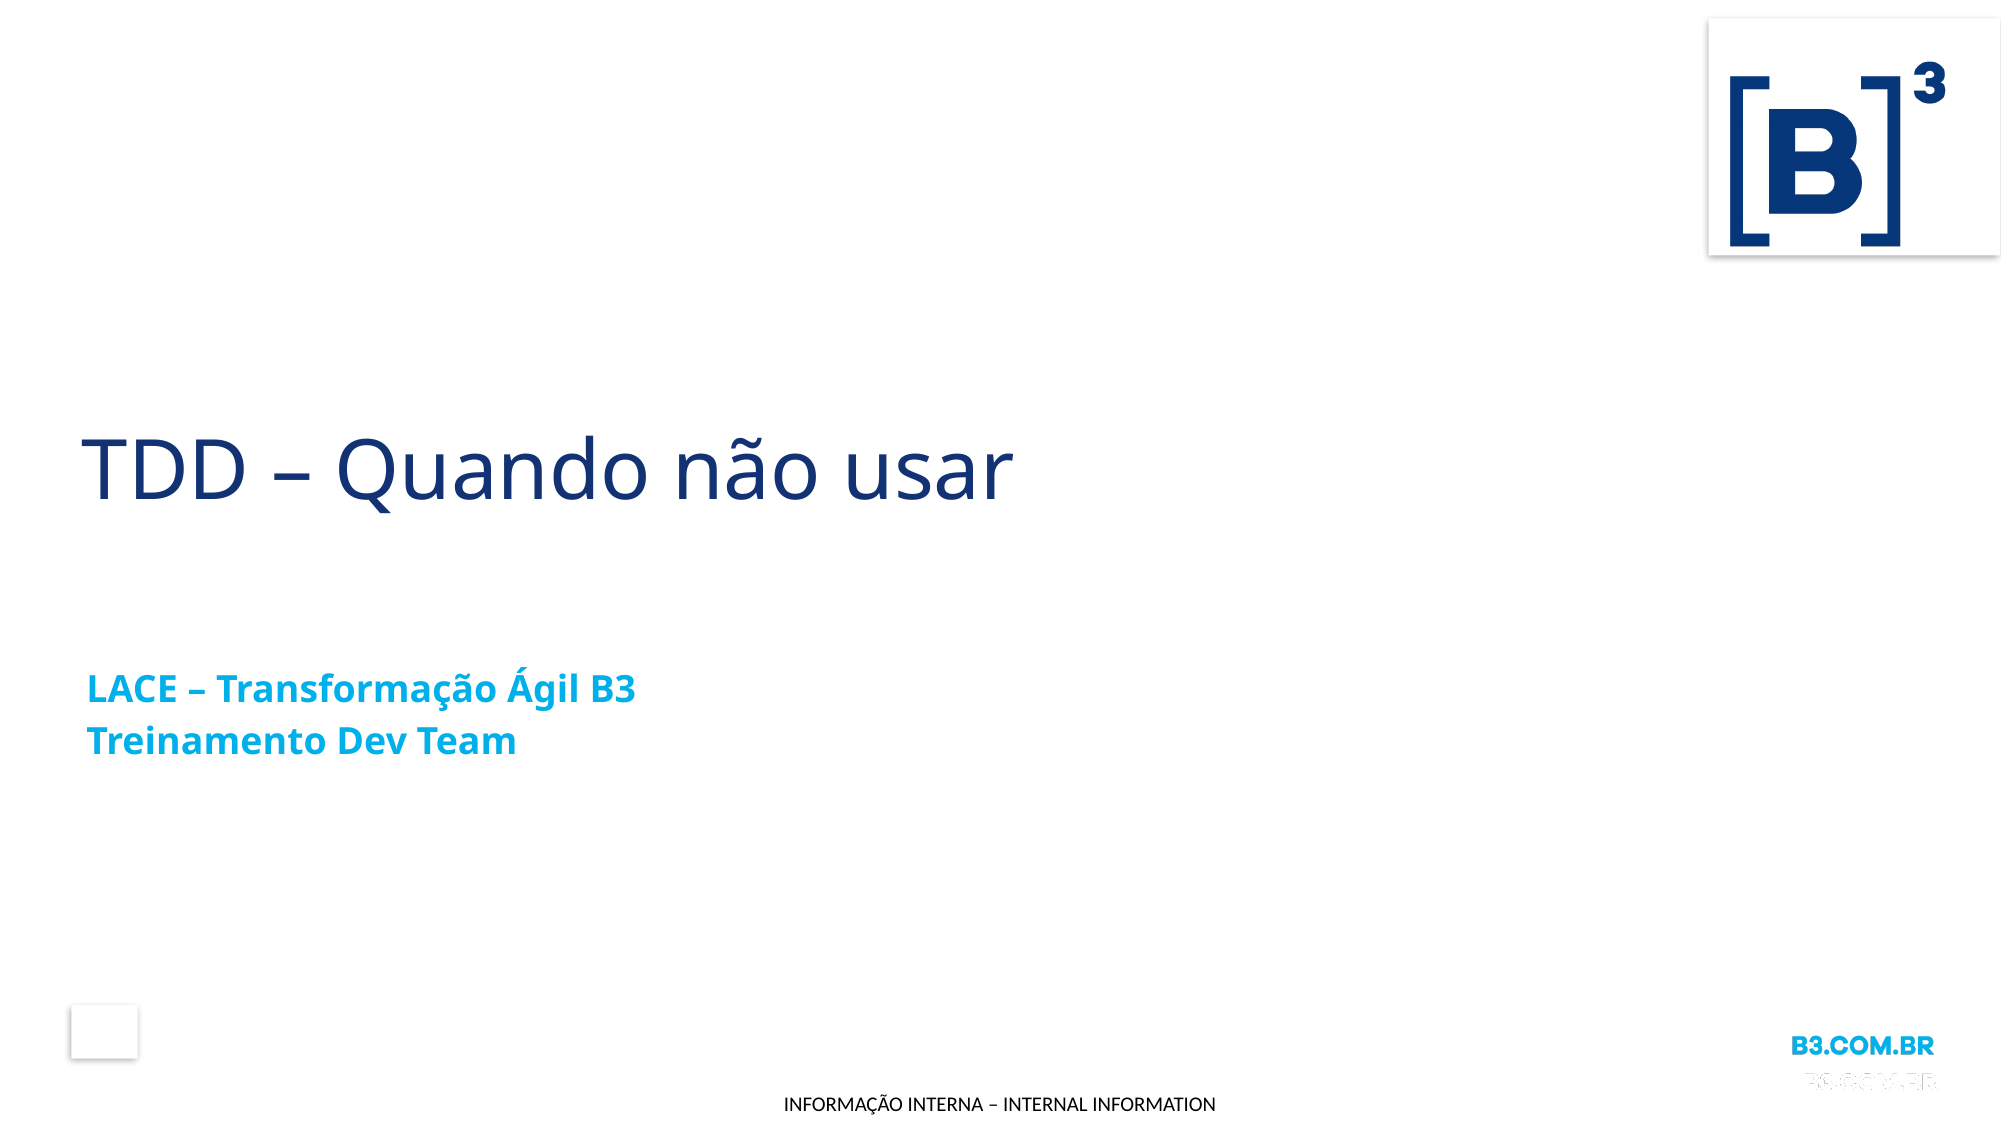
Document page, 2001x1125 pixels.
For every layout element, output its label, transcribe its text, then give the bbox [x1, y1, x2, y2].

picture [1791, 1031, 1934, 1059]
list LACE – Transformação Ágil B3 Treinamento Dev Team [71, 656, 1150, 805]
picture [1803, 1069, 1938, 1094]
title TDD – Quando não usar [66, 408, 1579, 640]
picture [1649, 0, 1981, 327]
